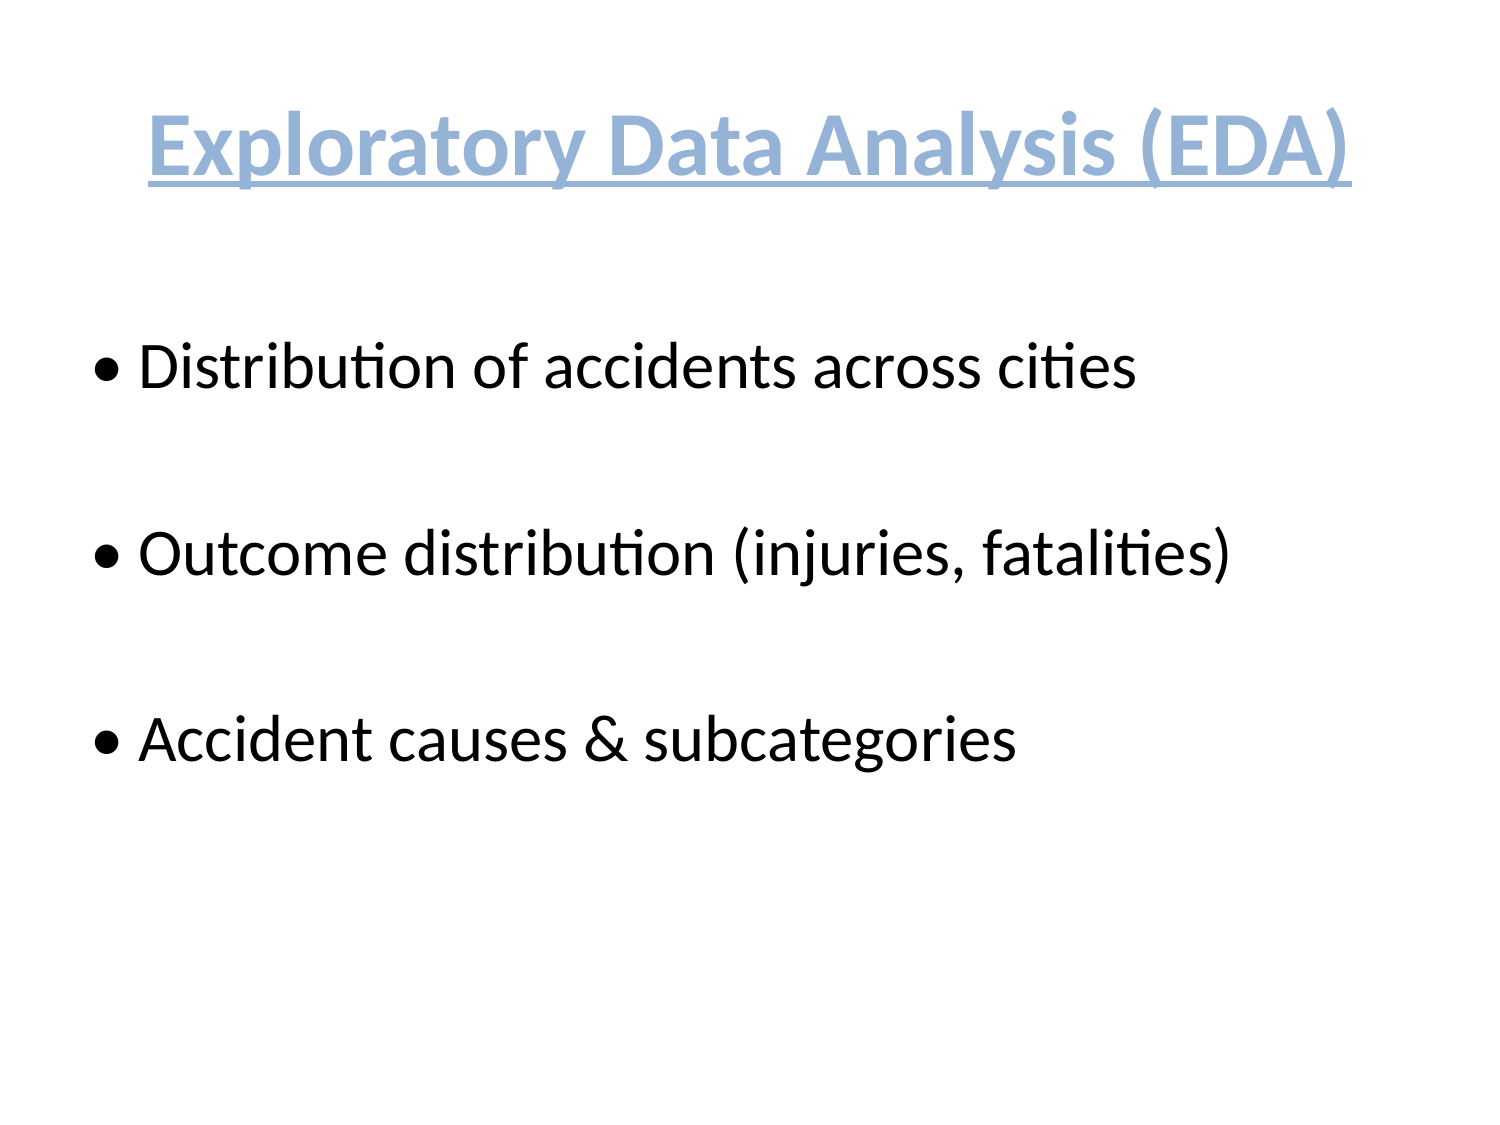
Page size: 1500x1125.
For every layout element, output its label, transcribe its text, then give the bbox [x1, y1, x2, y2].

title Exploratory Data Analysis (EDA) [75, 45, 1425, 233]
list • Distribution of accidents across cities • Outcome distribution (injuries, fatalities) • Accident causes & subcategories [75, 314, 1425, 1005]
